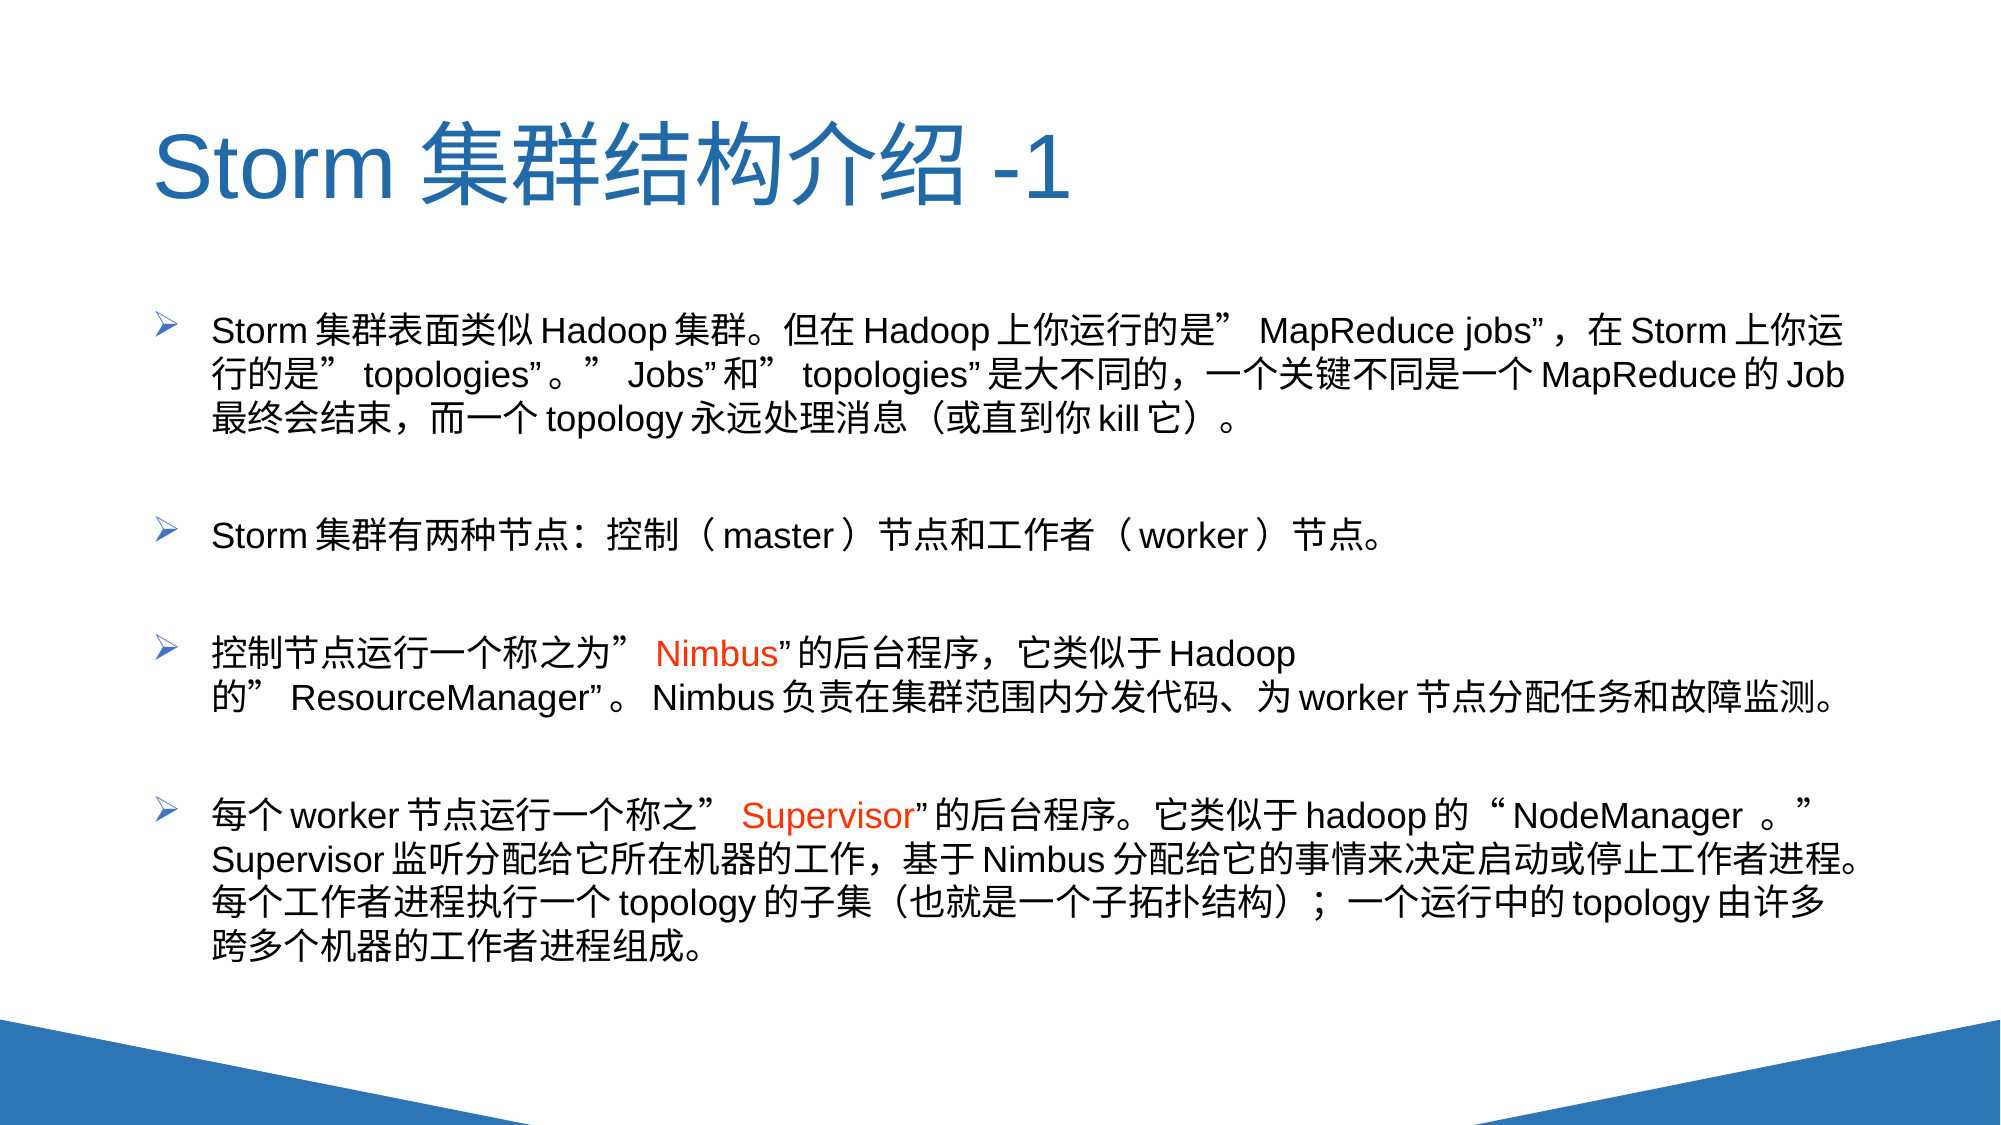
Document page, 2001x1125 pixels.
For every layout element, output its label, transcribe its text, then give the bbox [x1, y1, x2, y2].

list Storm集群表面类似Hadoop集群。但在Hadoop上你运行的是”MapReduce jobs”，在Storm上你运行的是”topologies”。”Jobs”和”topologies”是大不同的，一个关键不同是一个MapReduce的Job最终会结束，而一个topology永远处理消息（或直到你kill它）。 Storm集群有两种节点：控制（master）节点和工作者（worker）节点。 控制节点运行一个称之为”Nimbus”的后台程序，它类似于Hadoop的”ResourceManager”。Nimbus负责在集群范围内分发代码、为worker节点分配任务和故障监测。 每个worker节点运行一个称之”Supervisor”的后台程序。它类似于hadoop的“NodeManager 。”Supervisor监听分配给它所在机器的工作，基于Nimbus分配给它的事情来决定启动或停止工作者进程。每个工作者进程执行一个topology的子集（也就是一个子拓扑结构）；一个运行中的topology由许多跨多个机器的工作者进程组成。 [137, 299, 1863, 1014]
title Storm集群结构介绍-1 [137, 59, 1863, 278]
